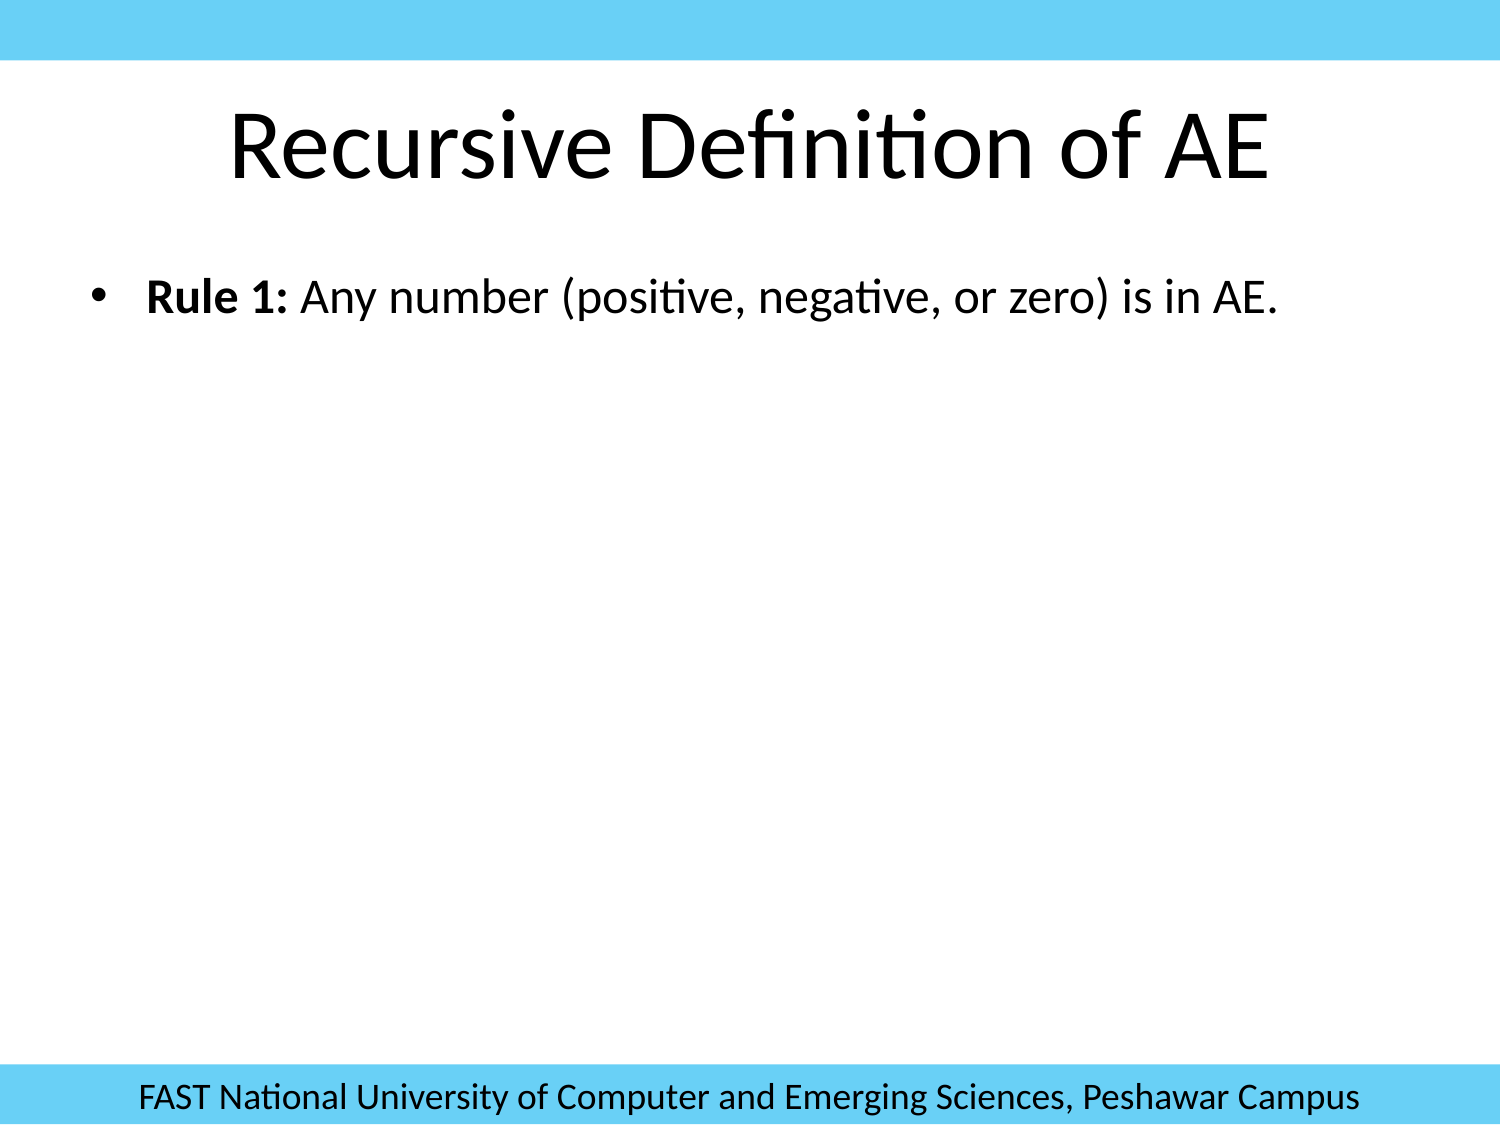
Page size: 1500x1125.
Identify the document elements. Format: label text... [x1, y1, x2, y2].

text_box FAST National University of Computer and Emerging Sciences, Peshawar Campus [0, 1064, 1500, 1125]
text_box [0, 0, 1500, 61]
title Recursive Definition of AE [75, 61, 1425, 233]
list Rule 1: Any number (positive, negative, or zero) is in AE. [75, 262, 1425, 1005]
